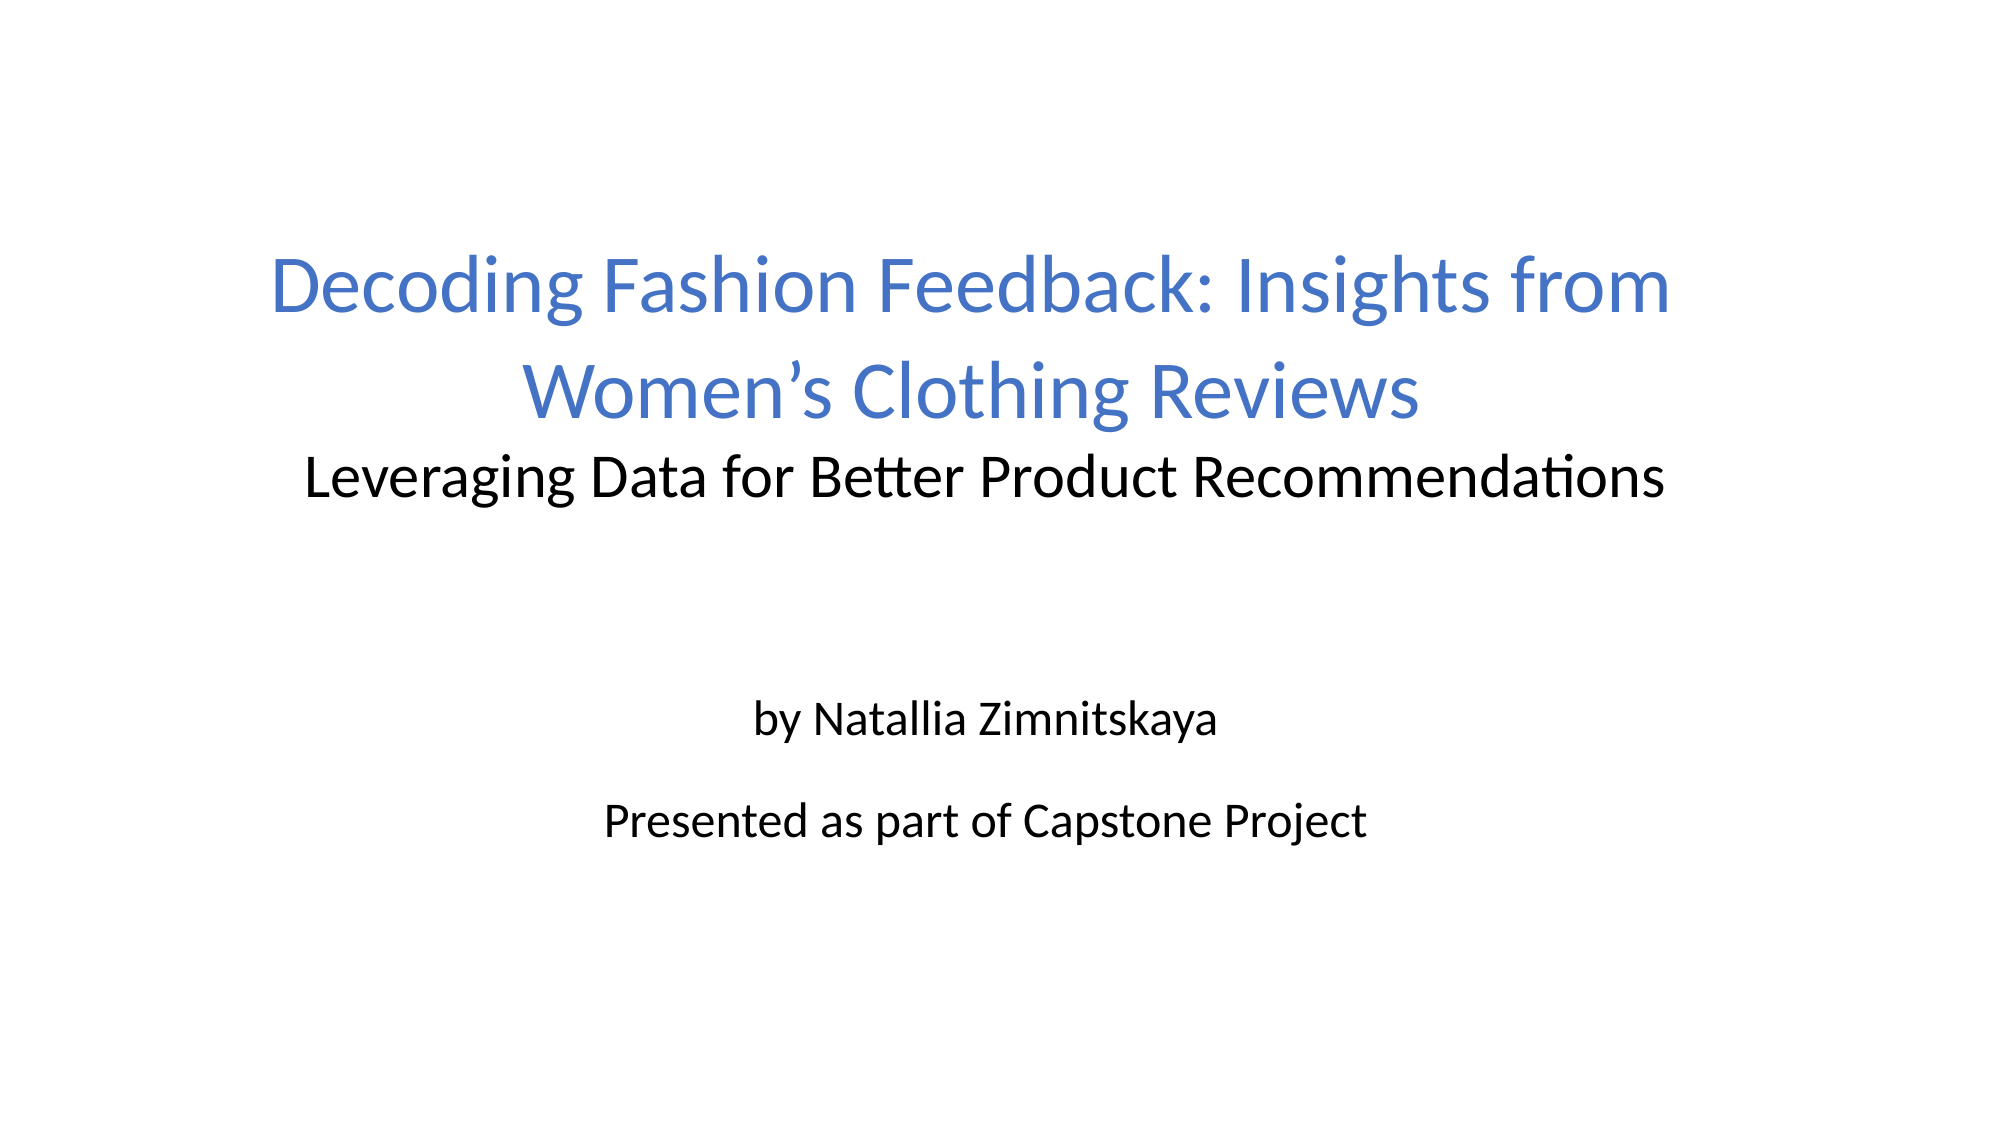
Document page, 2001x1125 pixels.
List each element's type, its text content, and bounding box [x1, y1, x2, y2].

title Decoding Fashion Feedback: Insights from Women’s Clothing Reviews [221, 213, 1722, 592]
subtitle Leveraging Data for Better Product Recommendations by Natallia Zimnitskaya Presented as part of Capstone Project [249, 436, 1722, 938]
